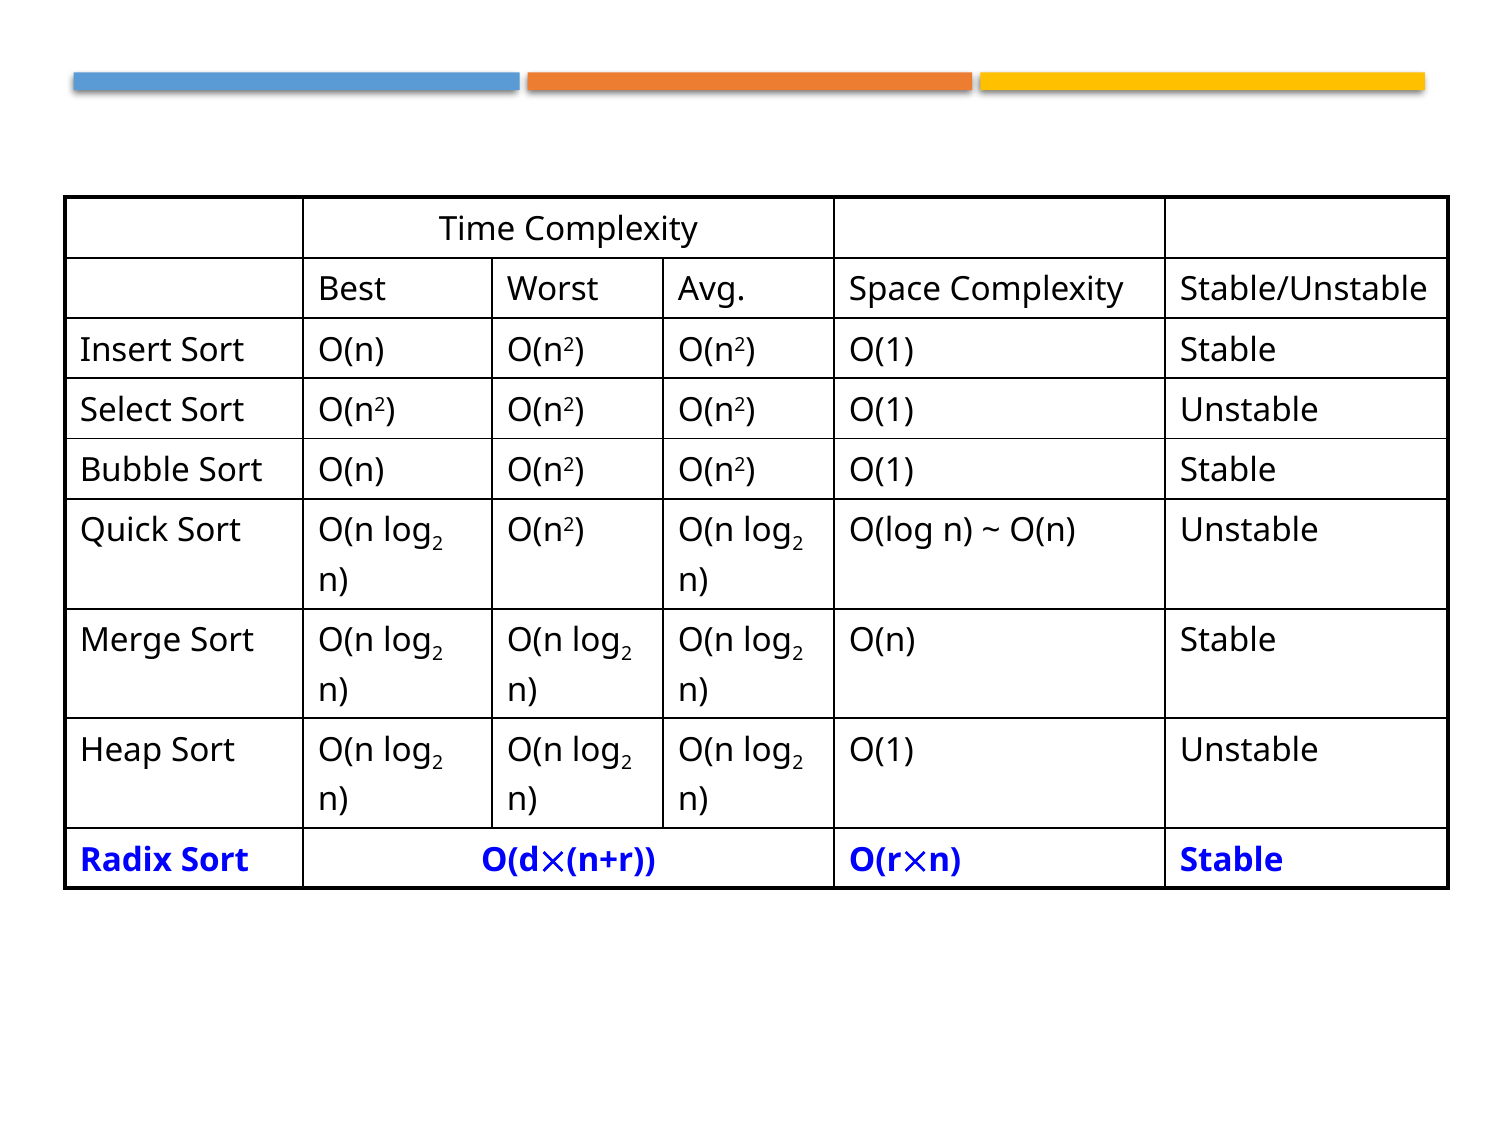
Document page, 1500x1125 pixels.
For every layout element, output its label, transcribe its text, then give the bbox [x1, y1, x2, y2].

table_cell Stable [1166, 829, 1446, 886]
table_cell O(n log2 n) [304, 500, 491, 608]
table_cell O(n log2 n) [304, 719, 491, 827]
table_cell O(n2) [493, 379, 662, 438]
table_cell Bubble Sort [67, 439, 302, 498]
table_cell O(n2) [664, 379, 833, 438]
table_cell [67, 259, 302, 317]
table_cell Space Complexity [835, 259, 1164, 317]
table_cell Merge Sort [67, 610, 302, 717]
table_cell O(n log2 n) [664, 500, 833, 608]
table_cell Quick Sort [67, 500, 302, 608]
table_cell Unstable [1166, 379, 1446, 438]
table_cell O(n log2 n) [493, 610, 662, 717]
table_cell Radix Sort [67, 829, 302, 886]
table_cell Stable [1166, 319, 1446, 377]
table_cell Heap Sort [67, 719, 302, 827]
table_cell O(d(n+r)) [304, 829, 833, 886]
table_cell Avg. [664, 259, 833, 317]
table_cell O(1) [835, 439, 1164, 498]
table_cell O(n2) [493, 439, 662, 498]
table_cell O(rn) [835, 829, 1164, 886]
table_cell Stable/Unstable [1166, 259, 1446, 317]
table_cell Select Sort [67, 379, 302, 438]
table_cell Insert Sort [67, 319, 302, 377]
table_cell Worst [493, 259, 662, 317]
table_cell O(n) [304, 439, 491, 498]
table_cell O(1) [835, 319, 1164, 377]
table_cell O(1) [835, 719, 1164, 827]
table_cell O(n log2 n) [493, 719, 662, 827]
table_cell O(n) [304, 319, 491, 377]
table_cell O(n) [835, 610, 1164, 717]
table_cell Stable [1166, 610, 1446, 717]
table_header [1166, 199, 1446, 257]
table_cell O(n2) [664, 439, 833, 498]
table_header [835, 199, 1164, 257]
table_cell Best [304, 259, 491, 317]
table_cell O(n log2 n) [664, 719, 833, 827]
table_cell O(n2) [304, 379, 491, 438]
table_header Time Complexity [304, 199, 833, 257]
table_cell O(n log2 n) [304, 610, 491, 717]
table_cell Unstable [1166, 500, 1446, 608]
table_cell O(n log2 n) [664, 610, 833, 717]
table_cell O(log n) ~ O(n) [835, 500, 1164, 608]
table_cell O(n2) [493, 500, 662, 608]
table_cell Unstable [1166, 719, 1446, 827]
table_header [67, 199, 302, 257]
table_cell O(n2) [664, 319, 833, 377]
table_cell Stable [1166, 439, 1446, 498]
table_cell O(n2) [493, 319, 662, 377]
table_cell O(1) [835, 379, 1164, 438]
